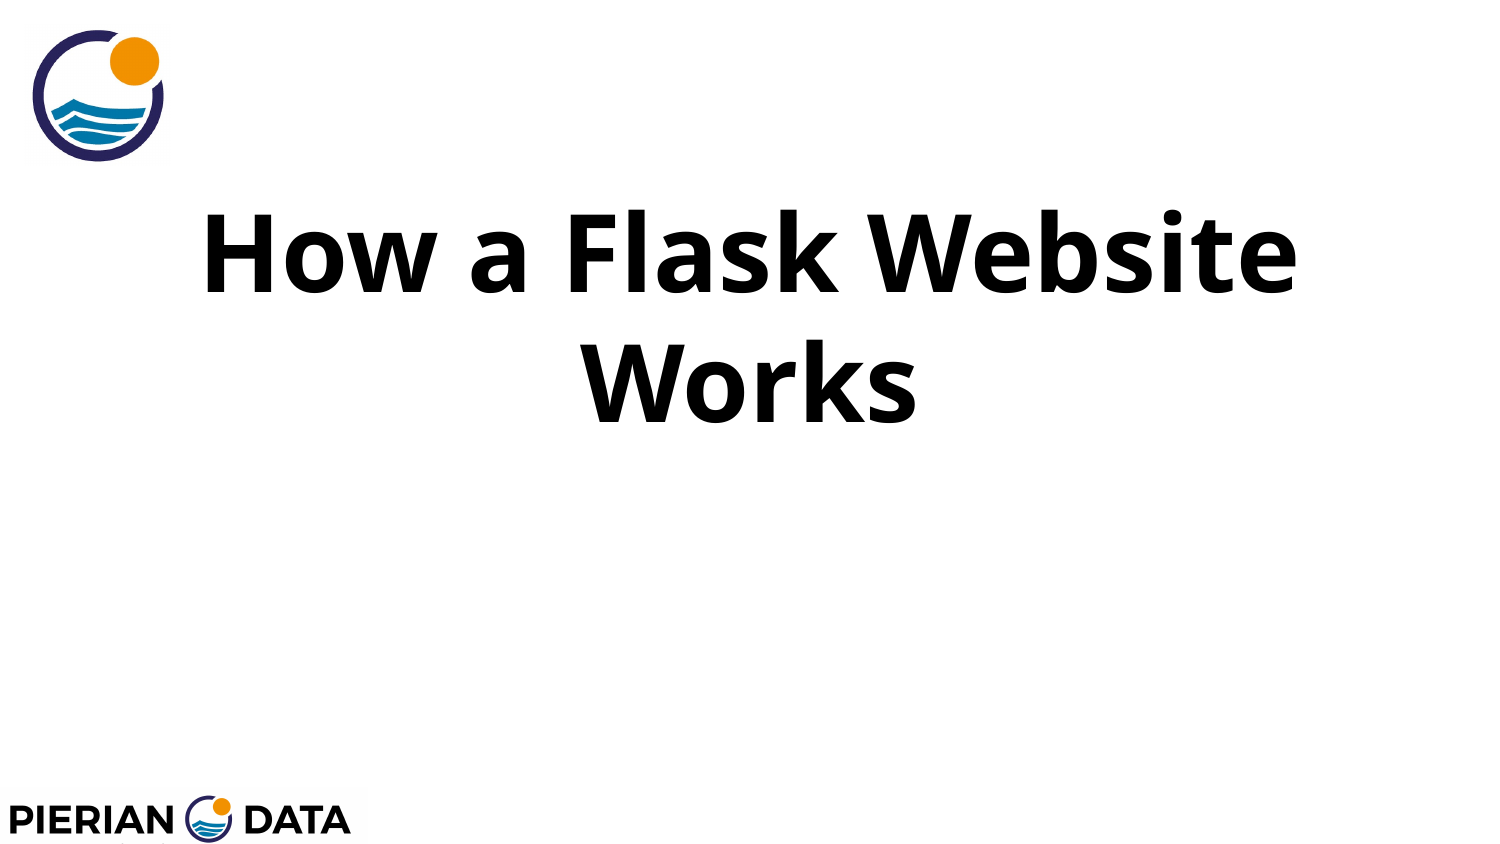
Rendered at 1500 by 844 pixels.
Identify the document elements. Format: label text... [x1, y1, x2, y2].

picture [24, 24, 172, 167]
picture [0, 787, 368, 844]
title How a Flask Website Works [51, 122, 1449, 459]
